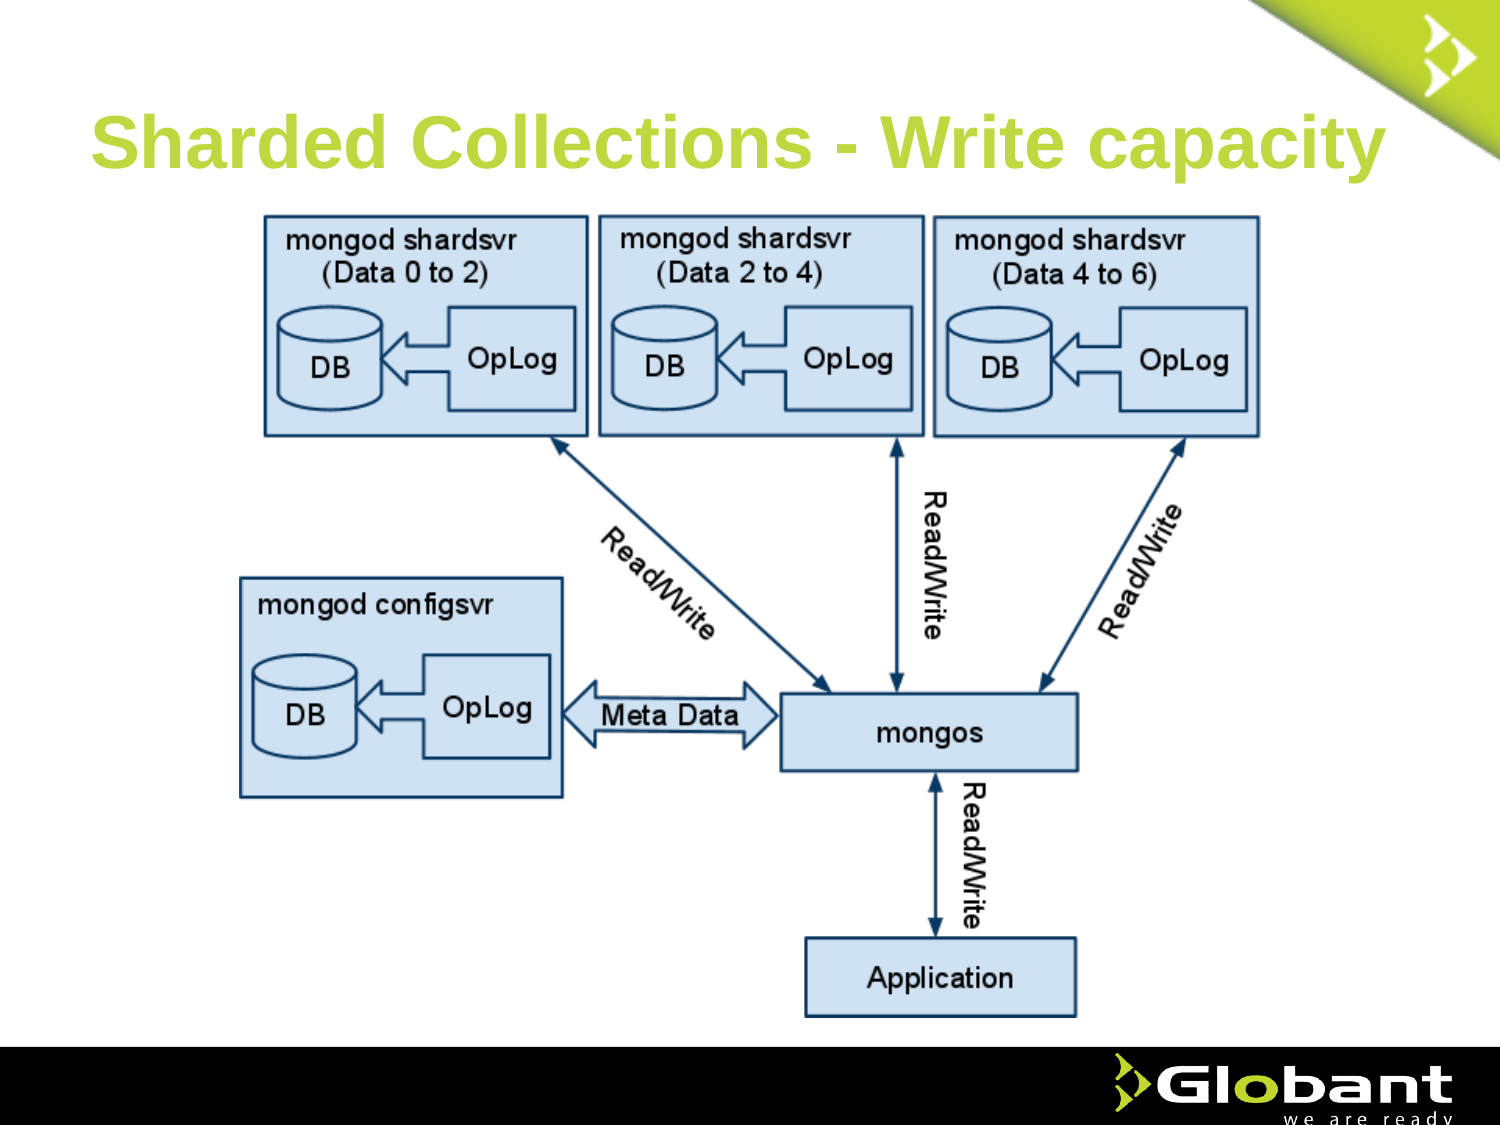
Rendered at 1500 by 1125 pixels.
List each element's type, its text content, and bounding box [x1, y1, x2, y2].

picture [1246, 0, 1500, 163]
picture [1115, 1053, 1452, 1125]
picture [238, 213, 1262, 1018]
title Sharded Collections - Write capacity [75, 45, 1425, 233]
